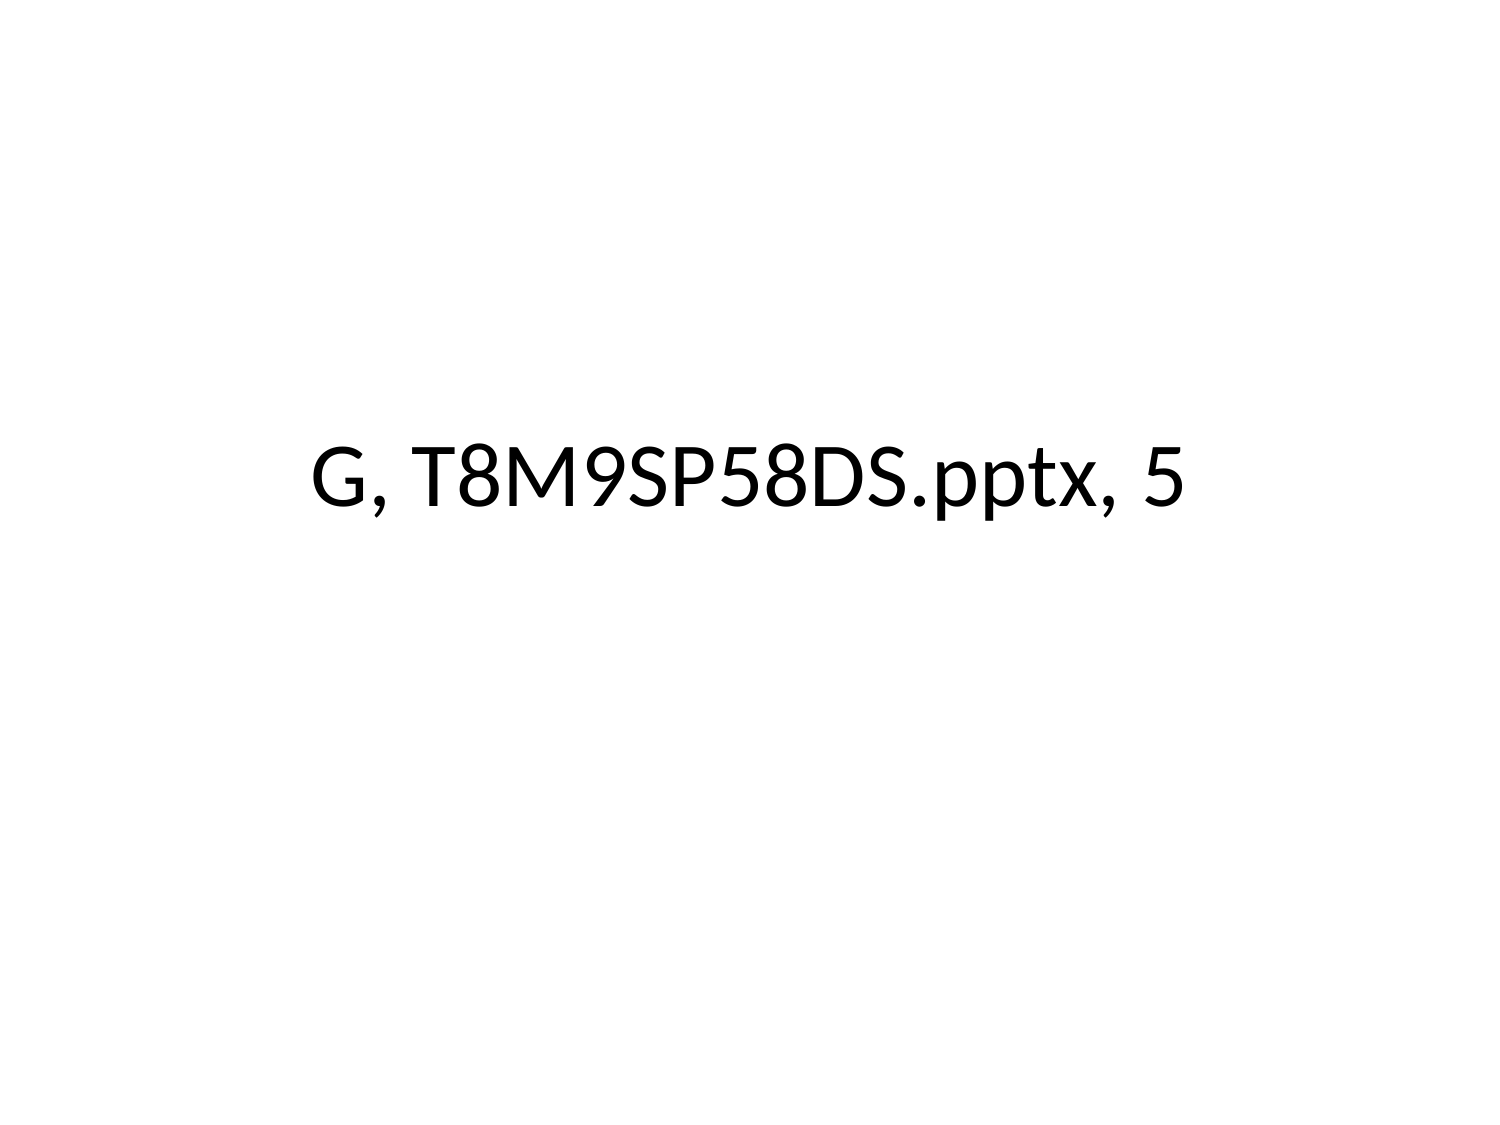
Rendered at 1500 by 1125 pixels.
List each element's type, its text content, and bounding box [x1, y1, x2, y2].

title G, T8M9SP58DS.pptx, 5 [112, 349, 1388, 591]
